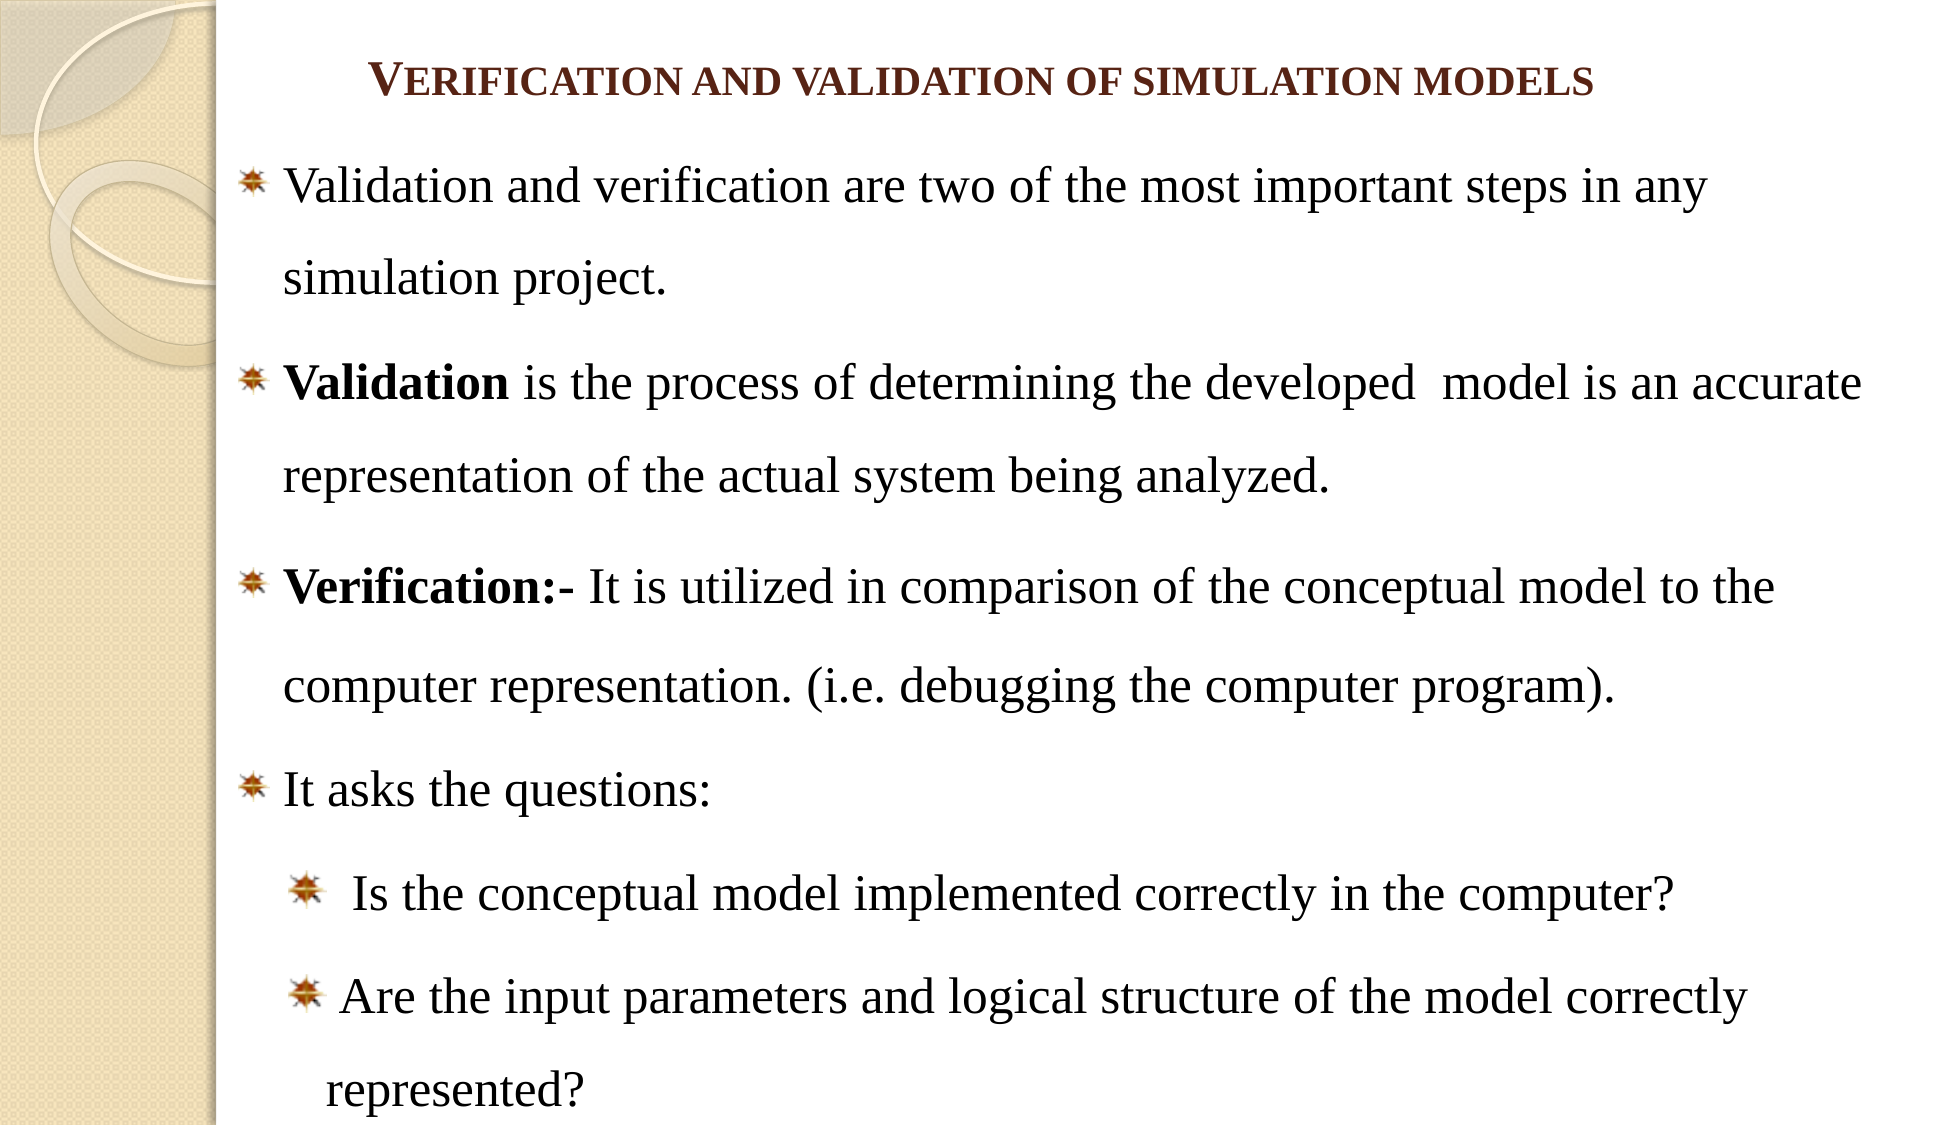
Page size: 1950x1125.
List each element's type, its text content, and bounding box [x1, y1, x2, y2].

list Validation and verification are two of the most important steps in any simulation project. Validation is the process of determining the developed model is an accurate representation of the actual system being analyzed. Verification:- It is utilized in comparison of the conceptual model to the computer representation. (i.e. debugging the computer program). It asks the questions: Is the conceptual model implemented correctly in the computer? Are the input parameters and logical structure of the model correctly represented? [211, 112, 1950, 1125]
picture [238, 166, 270, 197]
picture [238, 567, 270, 598]
picture [288, 974, 327, 1013]
picture [288, 870, 327, 909]
picture [238, 770, 270, 802]
picture [238, 363, 270, 395]
title VERIFICATION AND VALIDATION OF SIMULATION MODELS [0, 0, 1950, 150]
